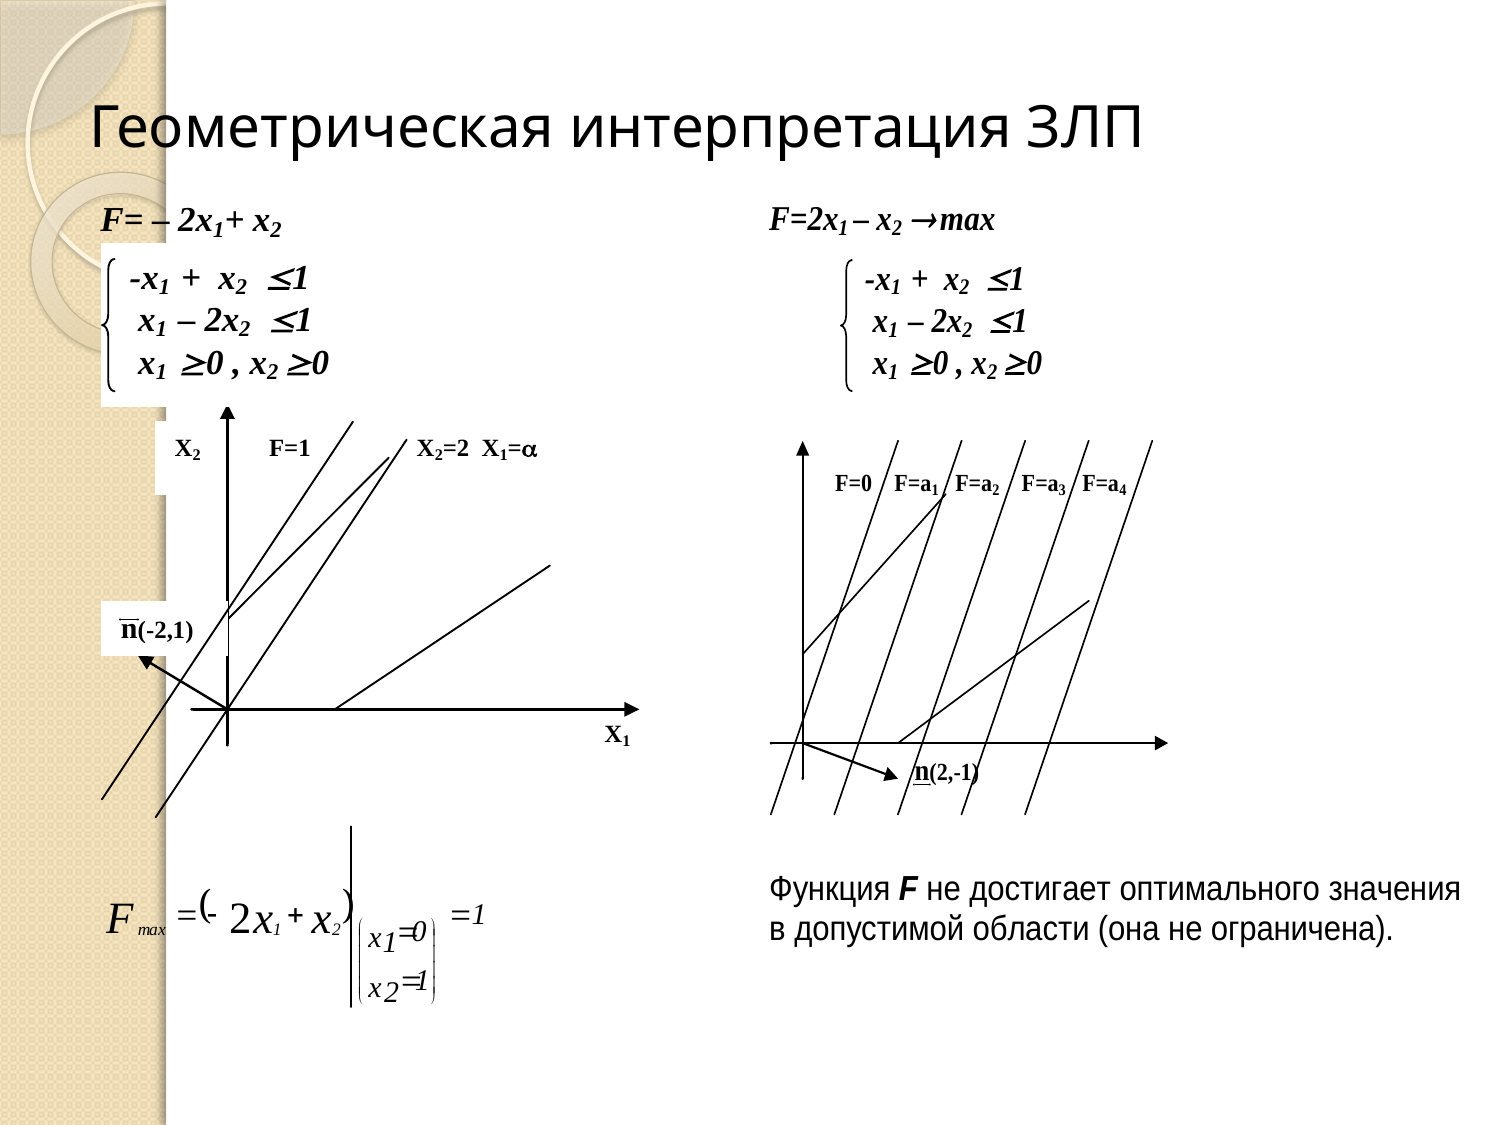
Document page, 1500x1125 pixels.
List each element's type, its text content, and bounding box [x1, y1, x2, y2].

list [100, 198, 680, 1014]
title Геометрическая интерпретация ЗЛП [75, 75, 1425, 173]
picture [768, 196, 1481, 988]
